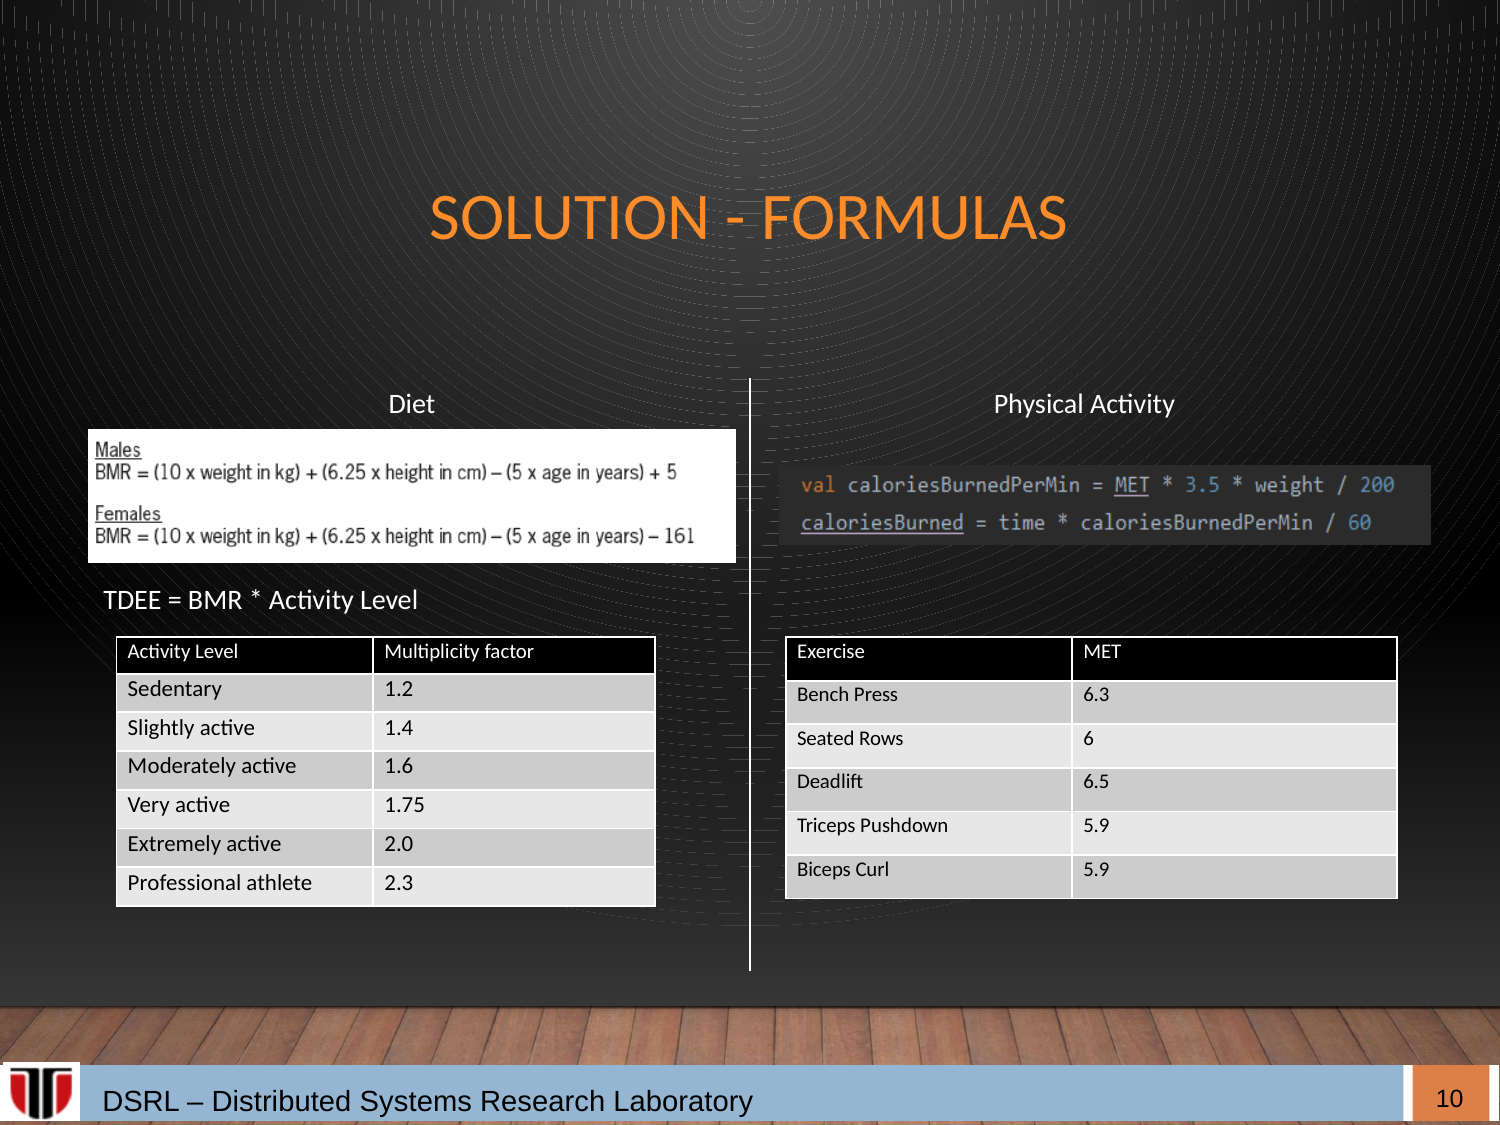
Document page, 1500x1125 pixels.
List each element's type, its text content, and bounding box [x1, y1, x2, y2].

table_cell Very active [117, 791, 372, 828]
table_cell 5.9 [1073, 812, 1396, 854]
table_cell 1.4 [374, 713, 654, 750]
table_header Multiplicity factor [374, 638, 654, 673]
table_cell Moderately active [117, 752, 372, 789]
table_header Activity Level [117, 638, 372, 673]
table_cell 1.6 [374, 752, 654, 789]
table_cell 1.2 [374, 675, 654, 711]
table_cell Professional athlete [117, 868, 372, 905]
table_cell Slightly active [117, 713, 372, 750]
picture [88, 429, 736, 563]
table_cell Triceps Pushdown [787, 812, 1071, 854]
table_header MET [1073, 638, 1396, 680]
table_cell Extremely active [117, 829, 372, 866]
table_cell 6 [1073, 725, 1396, 767]
table_cell Biceps Curl [787, 856, 1071, 898]
text_box Diet [103, 378, 721, 427]
table_cell 1.75 [374, 791, 654, 828]
title Solution - Formulas [236, 131, 1263, 305]
table_cell Deadlift [787, 769, 1071, 811]
picture [778, 465, 1431, 545]
text_box TDEE = BMR * Activity Level [88, 574, 683, 623]
picture [0, 1006, 1500, 1125]
table_cell 5.9 [1073, 856, 1396, 898]
table_cell Seated Rows [787, 725, 1071, 767]
table_cell Bench Press [787, 682, 1071, 723]
table_cell 6.3 [1073, 682, 1396, 723]
table_header Exercise [787, 638, 1071, 680]
table_cell 6.5 [1073, 769, 1396, 811]
text_box Physical Activity [816, 378, 1353, 427]
table_cell 2.3 [374, 868, 654, 905]
table_cell Sedentary [117, 675, 372, 711]
table_cell 2.0 [374, 829, 654, 866]
